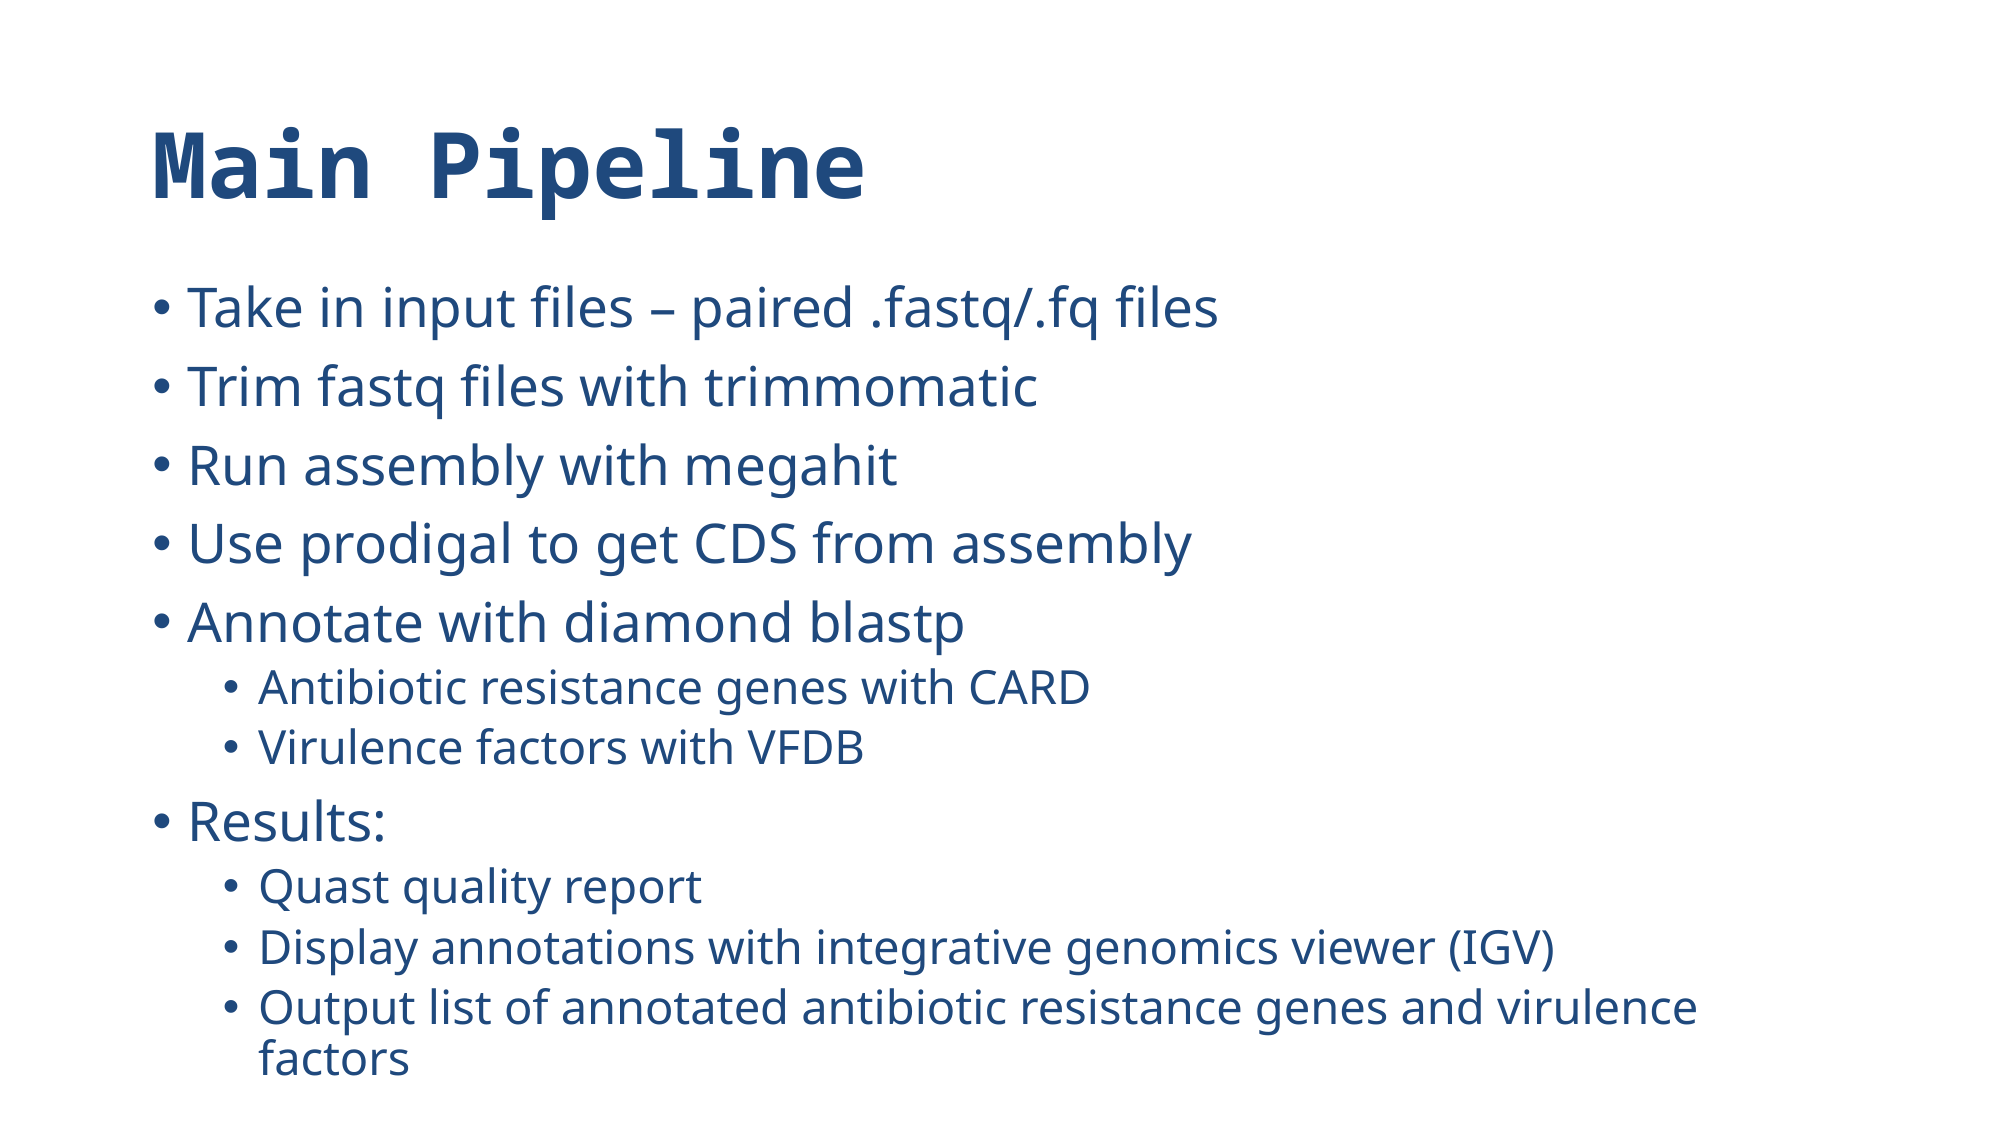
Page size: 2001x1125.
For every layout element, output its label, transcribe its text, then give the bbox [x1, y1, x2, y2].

title Main Pipeline [137, 59, 1863, 273]
list Take in input files – paired .fastq/.fq files Trim fastq files with trimmomatic Run assembly with megahit Use prodigal to get CDS from assembly Annotate with diamond blastp Antibiotic resistance genes with CARD Virulence factors with VFDB Results: Quast quality report Display annotations with integrative genomics viewer (IGV) Output list of annotated antibiotic resistance genes and virulence factors [137, 273, 1863, 1099]
